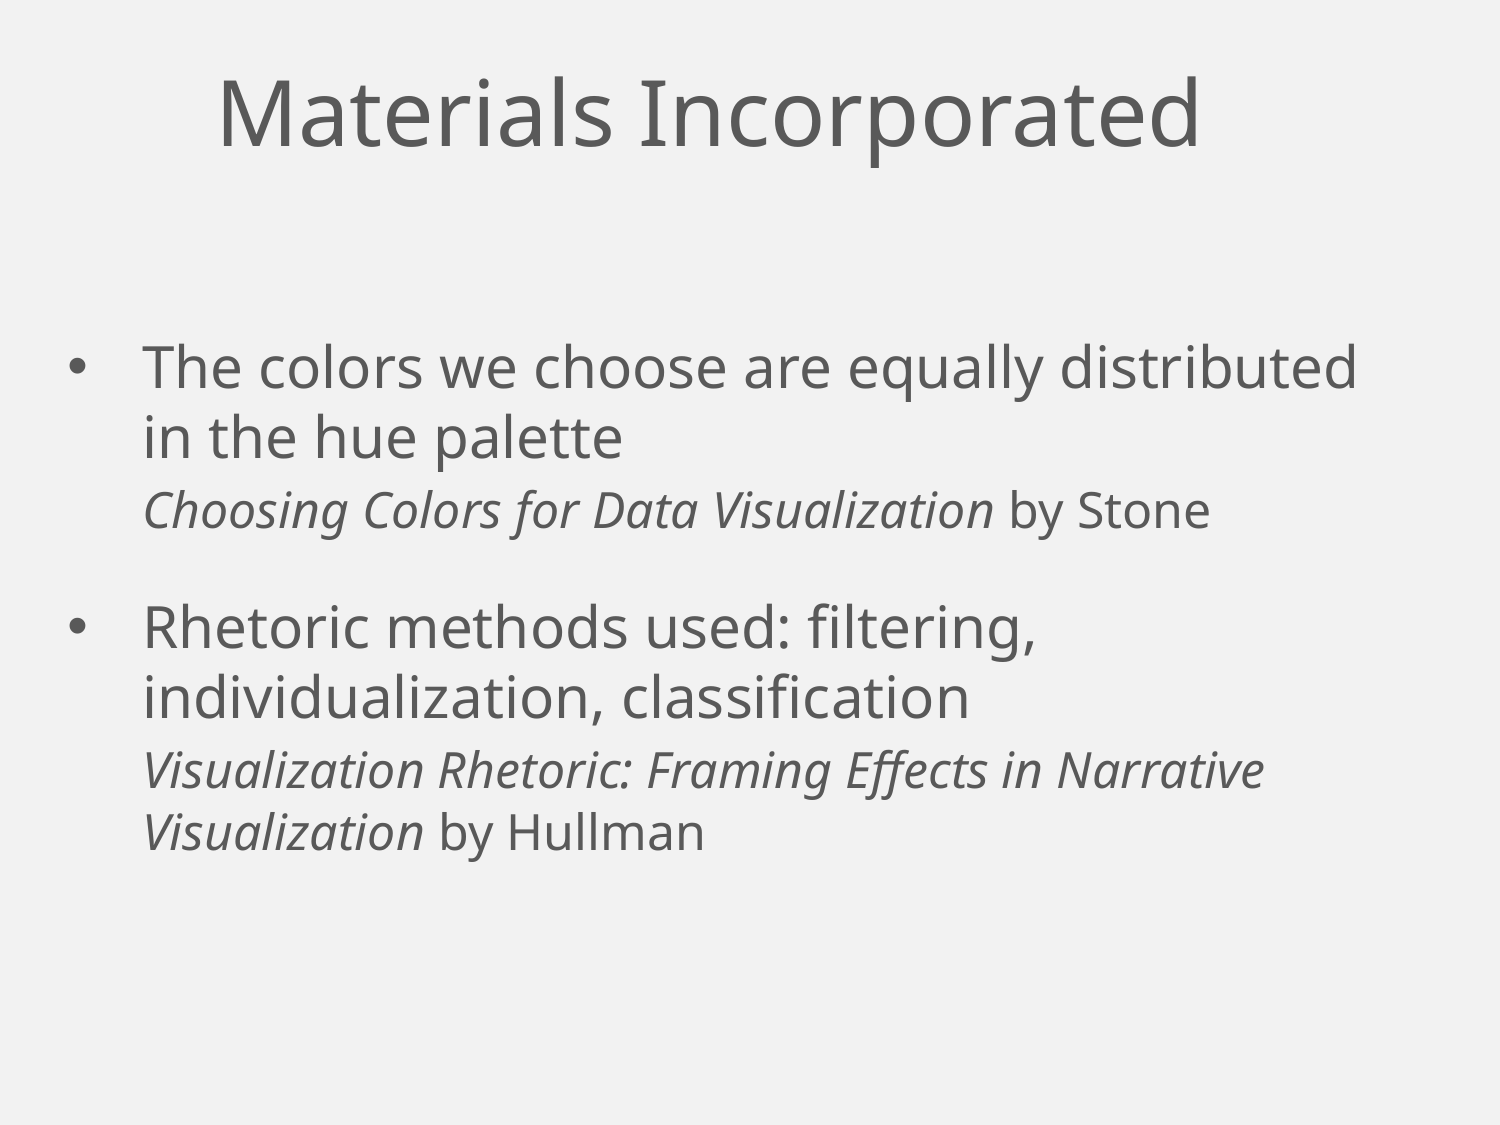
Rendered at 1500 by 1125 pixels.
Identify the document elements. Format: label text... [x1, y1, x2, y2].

text_box The colors we choose are equally distributed in the hue palette Choosing Colors for Data Visualization by Stone Rhetoric methods used: filtering, individualization, classification Visualization Rhetoric: Framing Effects in Narrative Visualization by Hullman [52, 253, 1428, 1008]
text_box Materials Incorporated [200, 47, 1221, 172]
